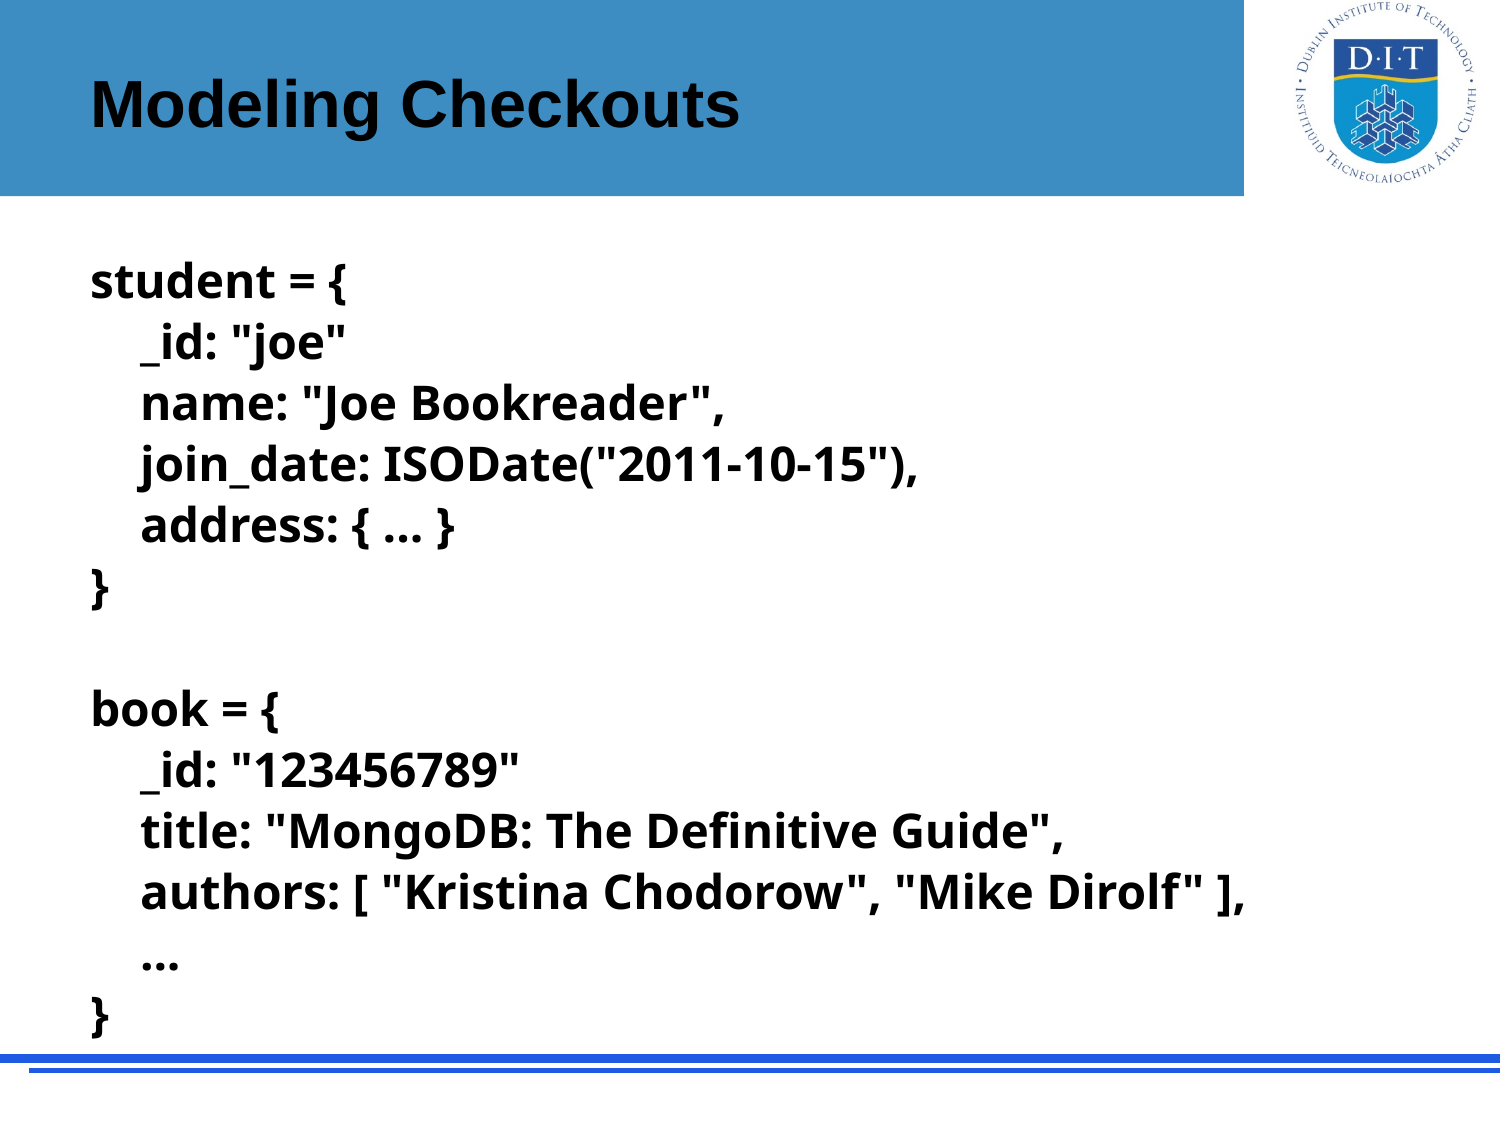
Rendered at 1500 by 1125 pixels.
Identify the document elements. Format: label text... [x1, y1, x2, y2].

picture [1293, 0, 1478, 185]
list student = { _id: "joe" name: "Joe Bookreader", join_date: ISODate("2011-10-15"), address: { ... } } book = { _id: "123456789" title: "MongoDB: The Definitive Guide", authors: [ "Kristina Chodorow", "Mike Dirolf" ], ... } [74, 249, 1426, 1051]
title Modeling Checkouts [74, 18, 1105, 182]
text_box [483, 1027, 1017, 1082]
